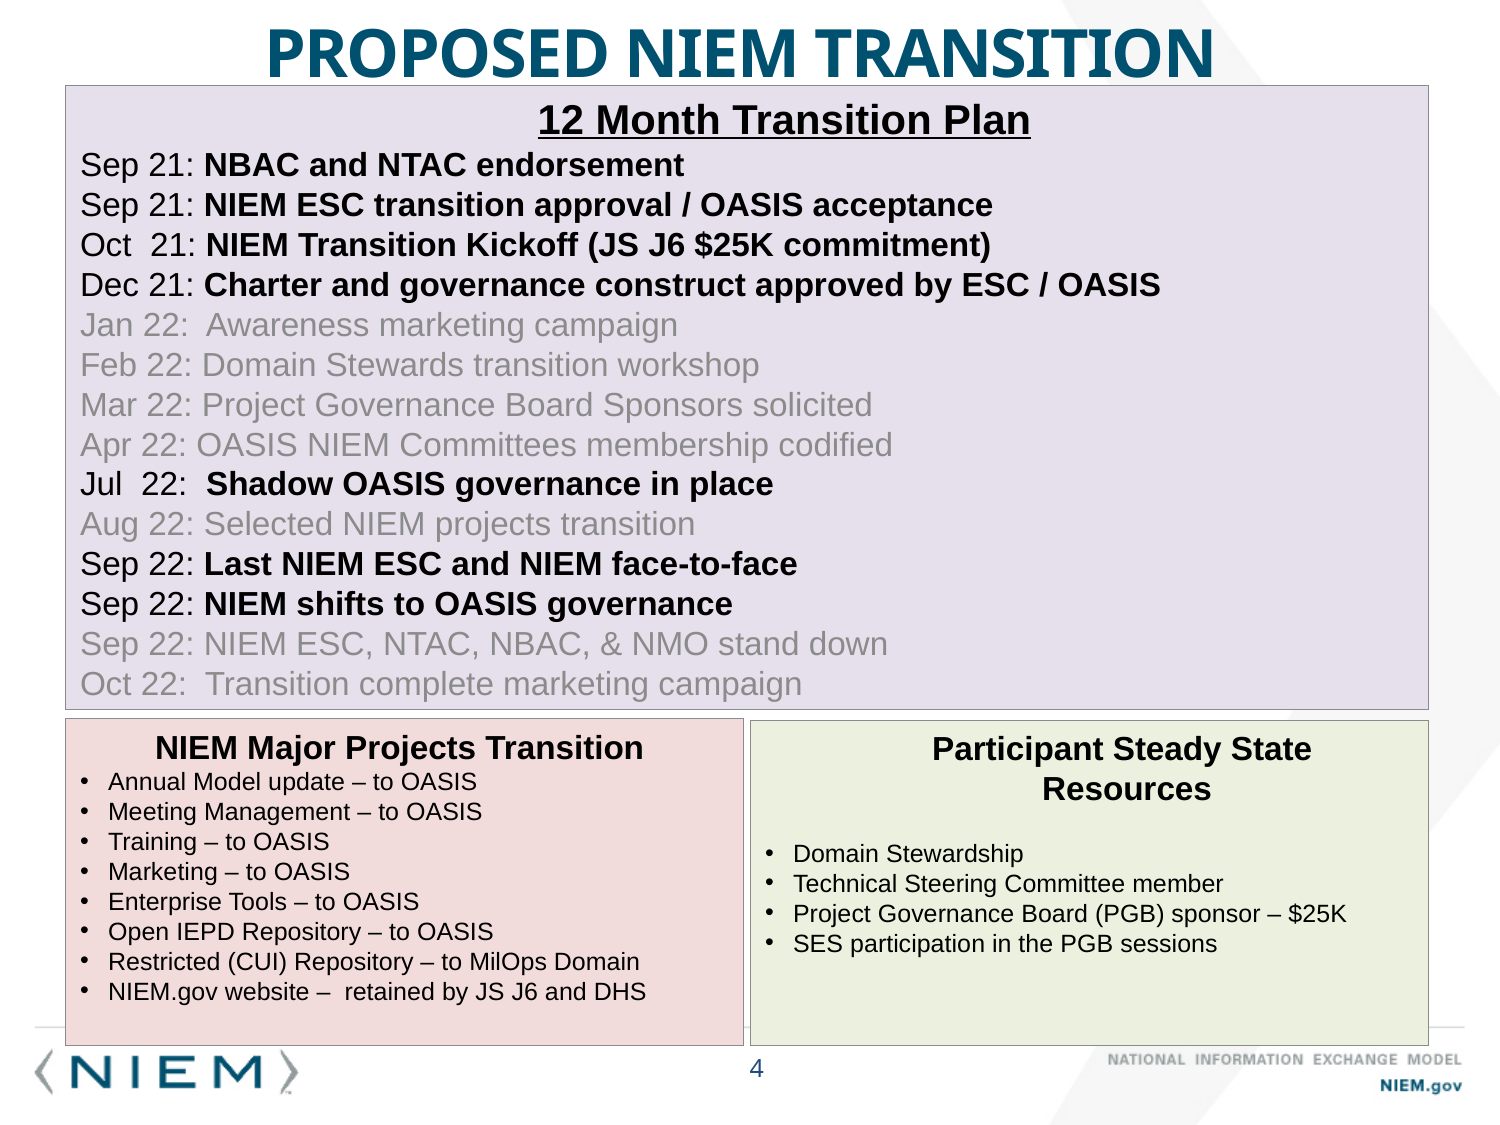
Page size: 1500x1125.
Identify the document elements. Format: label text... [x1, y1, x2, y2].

title Proposed NIEM Transition [109, 26, 1404, 85]
picture [0, 0, 1500, 1125]
slide_number 4 [581, 1045, 932, 1106]
text_box NIEM Major Projects Transition Annual Model update – to OASIS Meeting Management – to OASIS Training – to OASIS Marketing – to OASIS Enterprise Tools – to OASIS Open IEPD Repository – to OASIS Restricted (CUI) Repository – to MilOps Domain NIEM.gov website – retained by JS J6 and DHS [65, 718, 744, 1046]
text_box 12 Month Transition Plan Sep 21: NBAC and NTAC endorsement Sep 21: NIEM ESC transition approval / OASIS acceptance Oct 21: NIEM Transition Kickoff (JS J6 $25K commitment) Dec 21: Charter and governance construct approved by ESC / OASIS Jan 22: Awareness marketing campaign Feb 22: Domain Stewards transition workshop Mar 22: Project Governance Board Sponsors solicited Apr 22: OASIS NIEM Committees membership codified Jul 22: Shadow OASIS governance in place Aug 22: Selected NIEM projects transition Sep 22: Last NIEM ESC and NIEM face-to-face Sep 22: NIEM shifts to OASIS governance Sep 22: NIEM ESC, NTAC, NBAC, & NMO stand down Oct 22: Transition complete marketing campaign [65, 85, 1429, 710]
text_box Participant Steady State Resources Domain Stewardship Technical Steering Committee member Project Governance Board (PGB) sponsor – $25K SES participation in the PGB sessions [750, 720, 1429, 1046]
